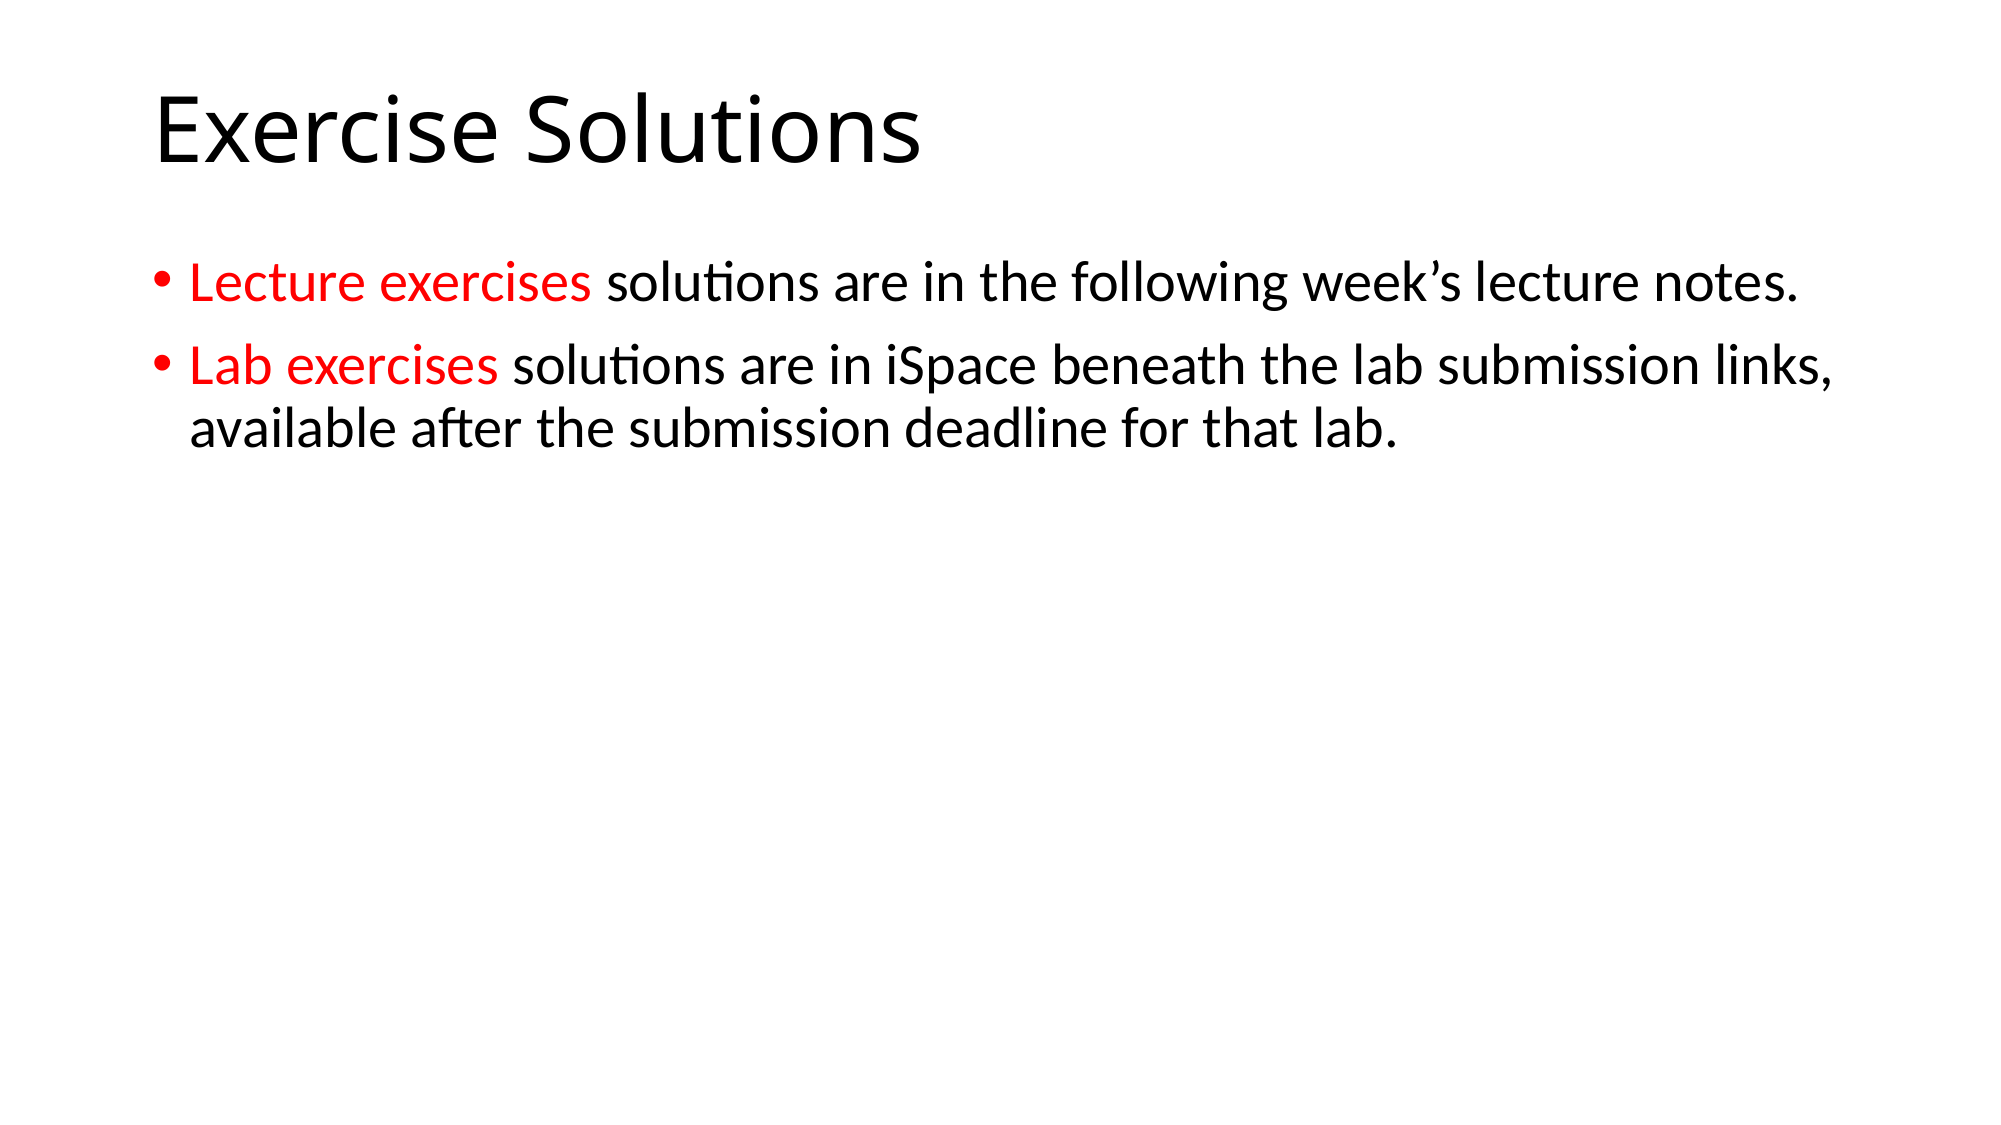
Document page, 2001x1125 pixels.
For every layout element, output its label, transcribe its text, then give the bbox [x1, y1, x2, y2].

title Exercise Solutions [137, 59, 1863, 207]
list Lecture exercises solutions are in the following week’s lecture notes. Lab exercises solutions are in iSpace beneath the lab submission links, available after the submission deadline for that lab. [137, 243, 1863, 1014]
